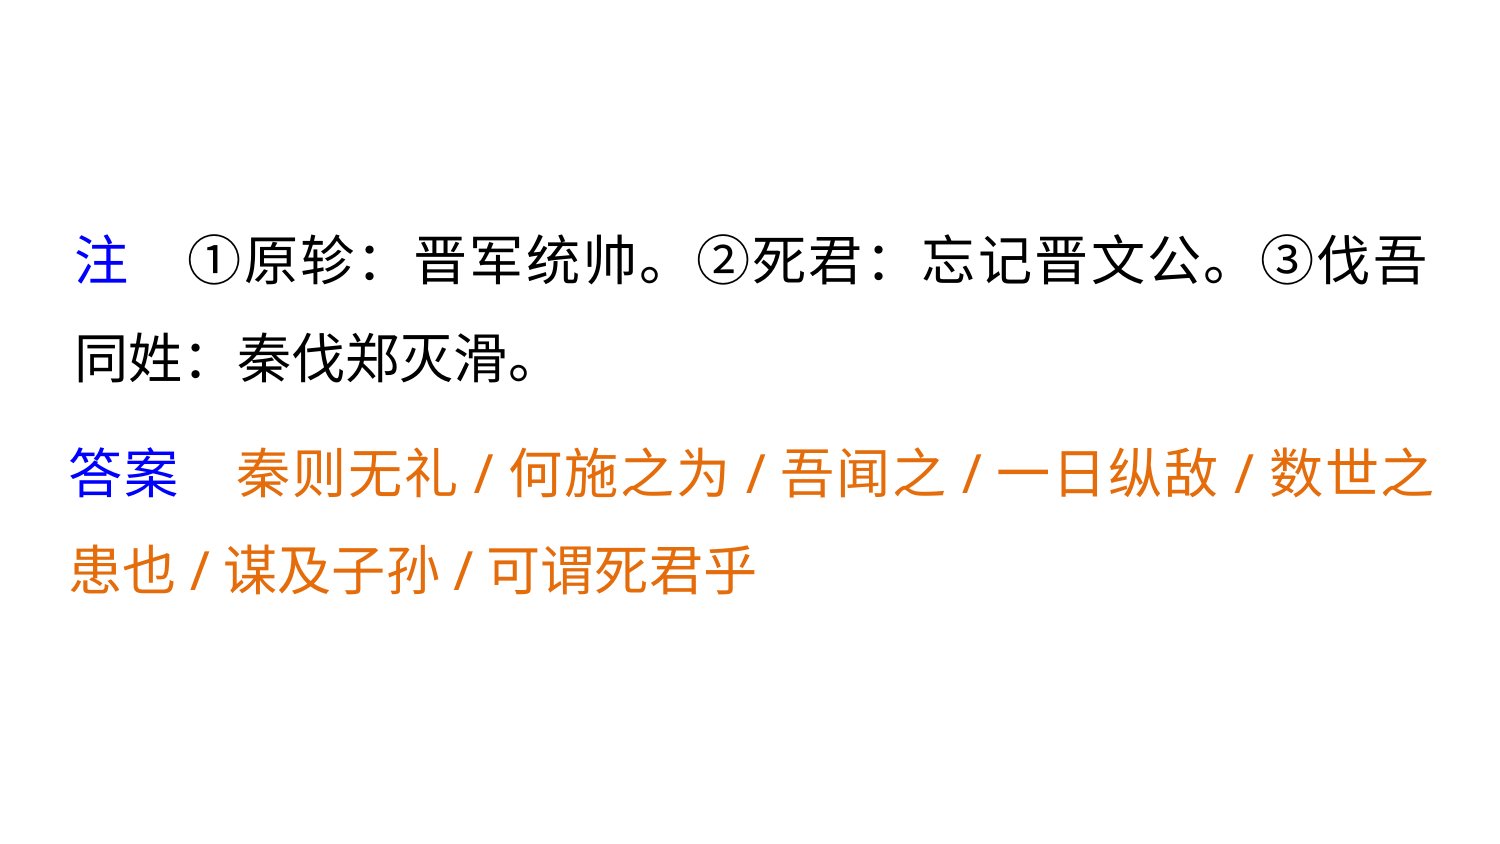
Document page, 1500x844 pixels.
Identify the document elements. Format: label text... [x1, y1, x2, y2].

text_box 注 ①原轸：晋军统帅。②死君：忘记晋文公。③伐吾同姓：秦伐郑灭滑。 [59, 186, 1443, 397]
text_box 答案 秦则无礼/何施之为/吾闻之/一日纵敌/数世之患也/谋及子孙/可谓死君乎 [53, 399, 1450, 609]
